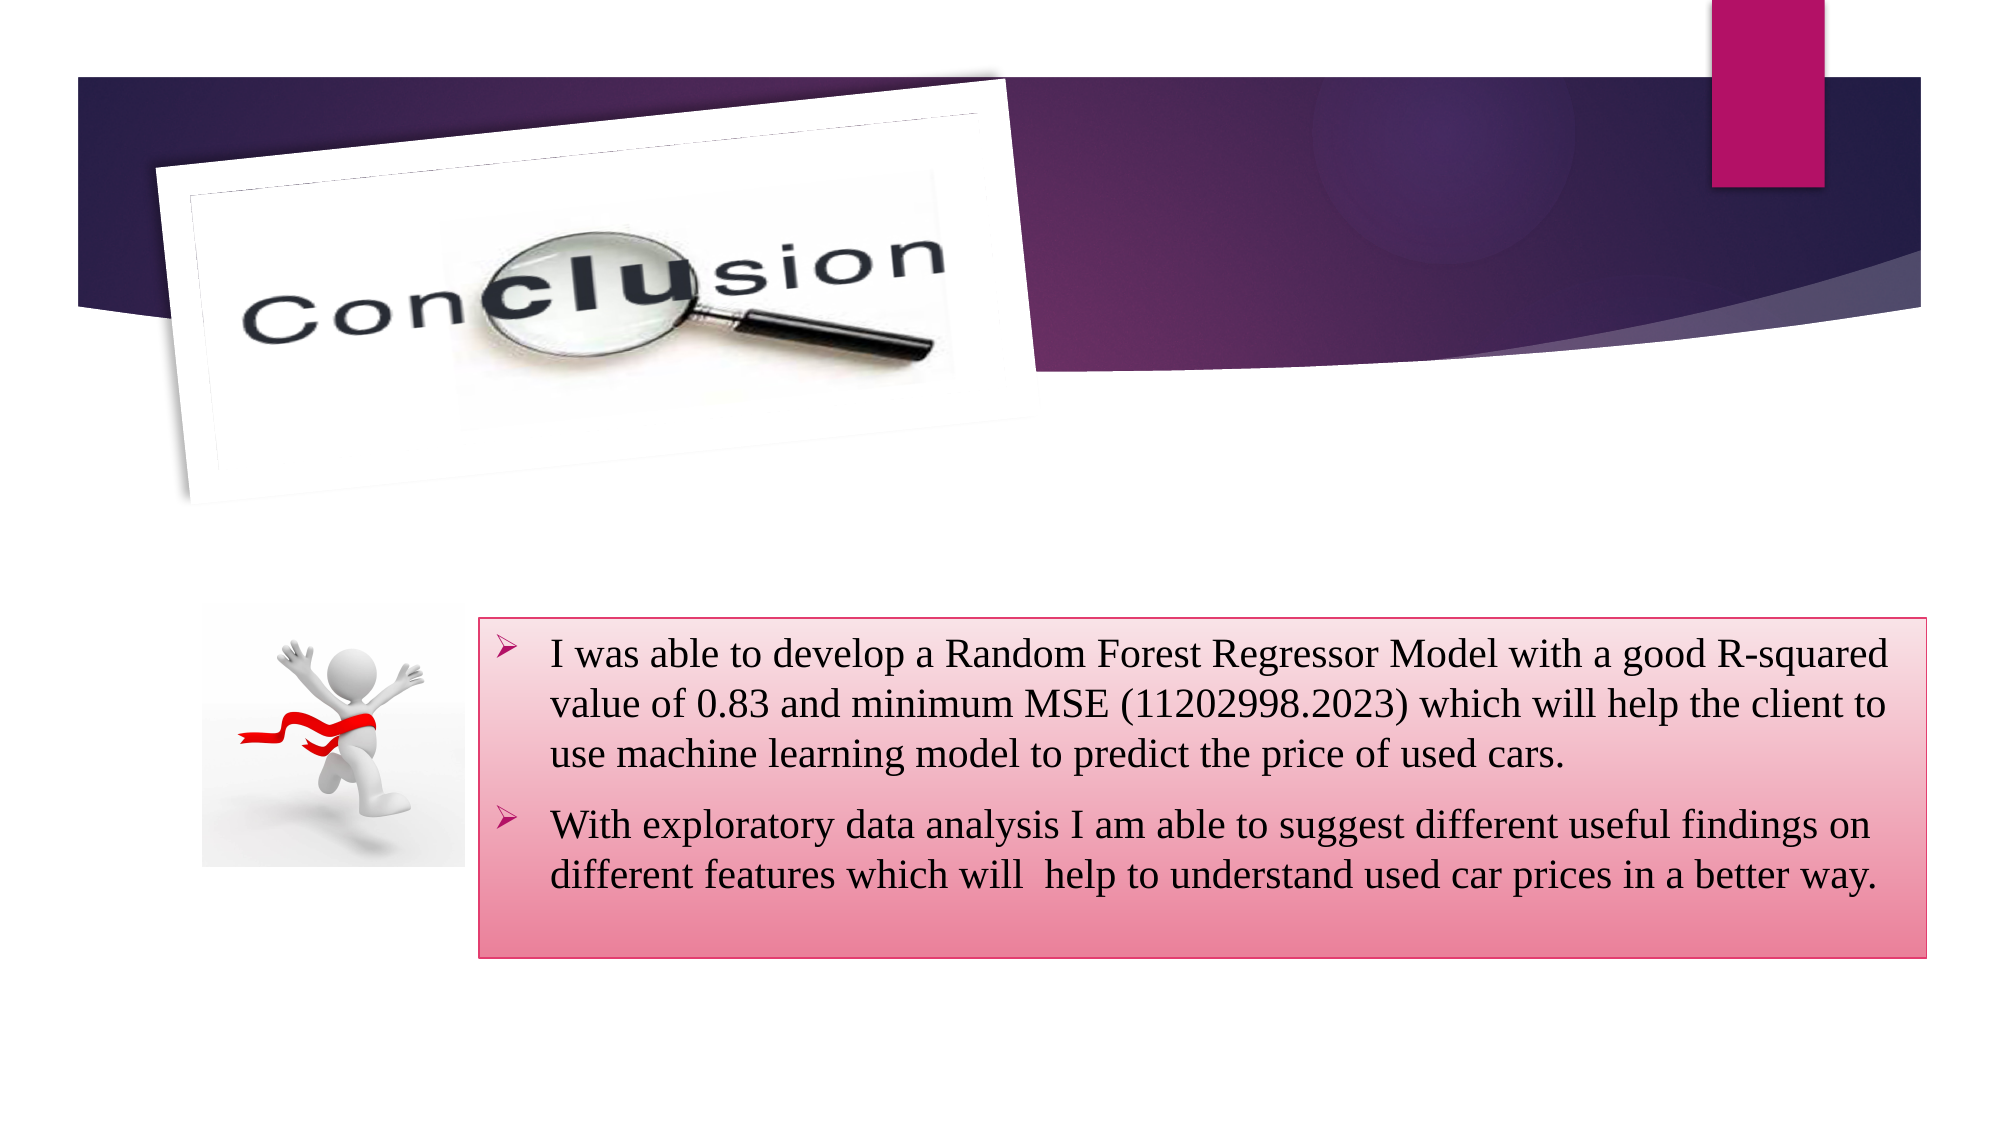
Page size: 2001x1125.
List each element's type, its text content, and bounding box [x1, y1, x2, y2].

picture [191, 114, 1006, 470]
list I was able to develop a Random Forest Regressor Model with a good R-squared value of 0.83 and minimum MSE (11202998.2023) which will help the client to use machine learning model to predict the price of used cars. With exploratory data analysis I am able to suggest different useful findings on different features which will help to understand used car prices in a better way. [478, 617, 1927, 959]
picture [201, 603, 465, 867]
